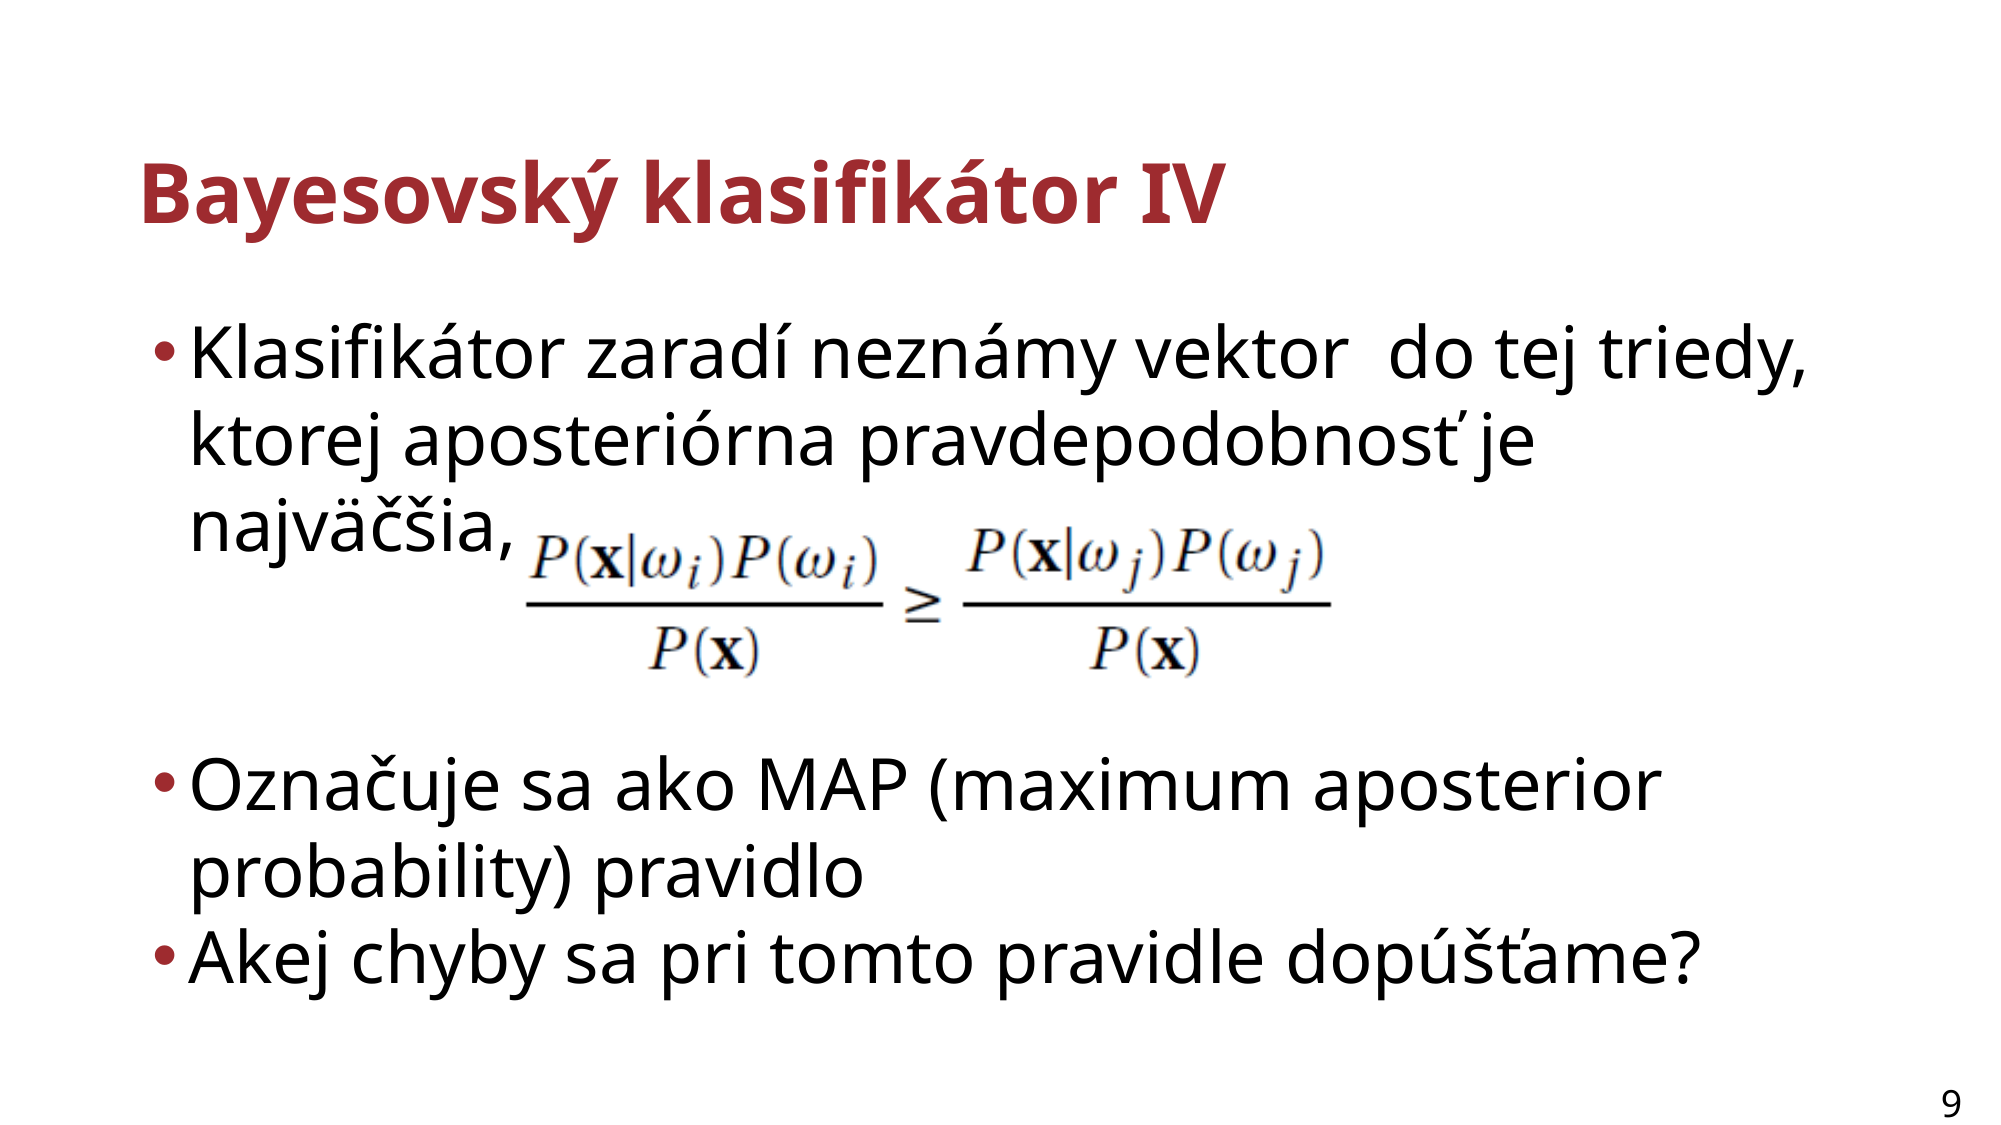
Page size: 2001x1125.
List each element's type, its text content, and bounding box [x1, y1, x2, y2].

title Bayesovský klasifikátor IV [137, 116, 1717, 278]
picture [518, 494, 1336, 703]
